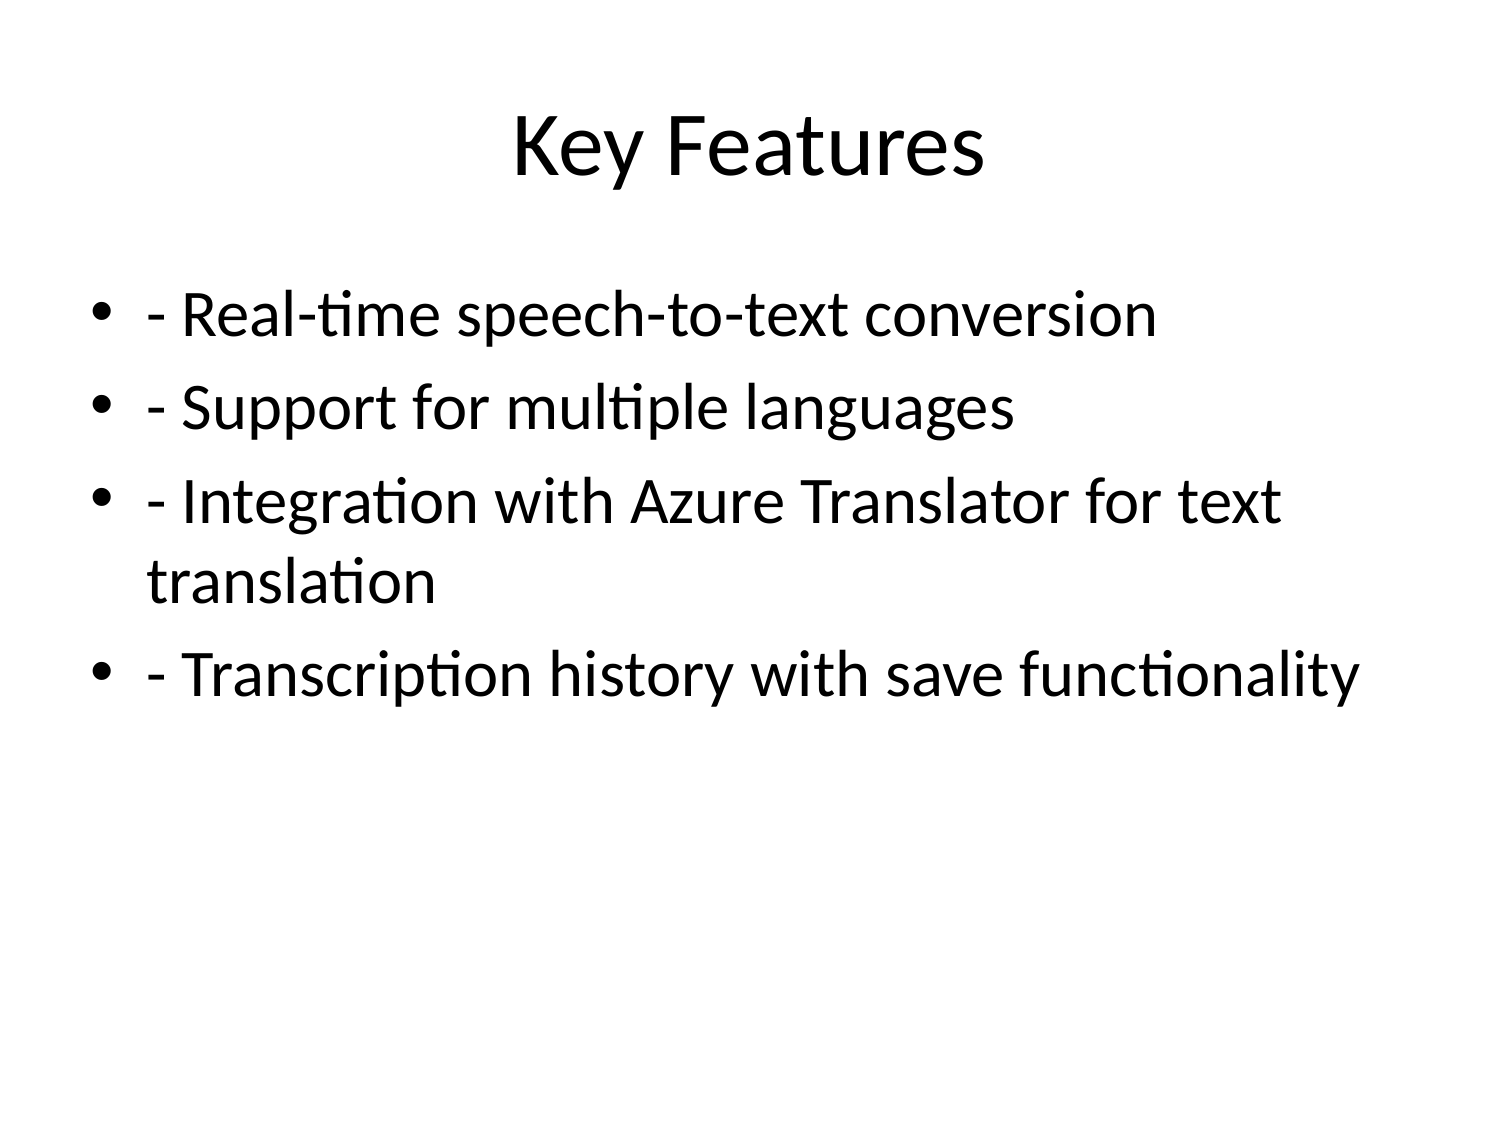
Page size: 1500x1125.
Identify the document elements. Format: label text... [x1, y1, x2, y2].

title Key Features [75, 45, 1425, 233]
list - Real-time speech-to-text conversion - Support for multiple languages - Integration with Azure Translator for text translation - Transcription history with save functionality [75, 262, 1425, 1005]
